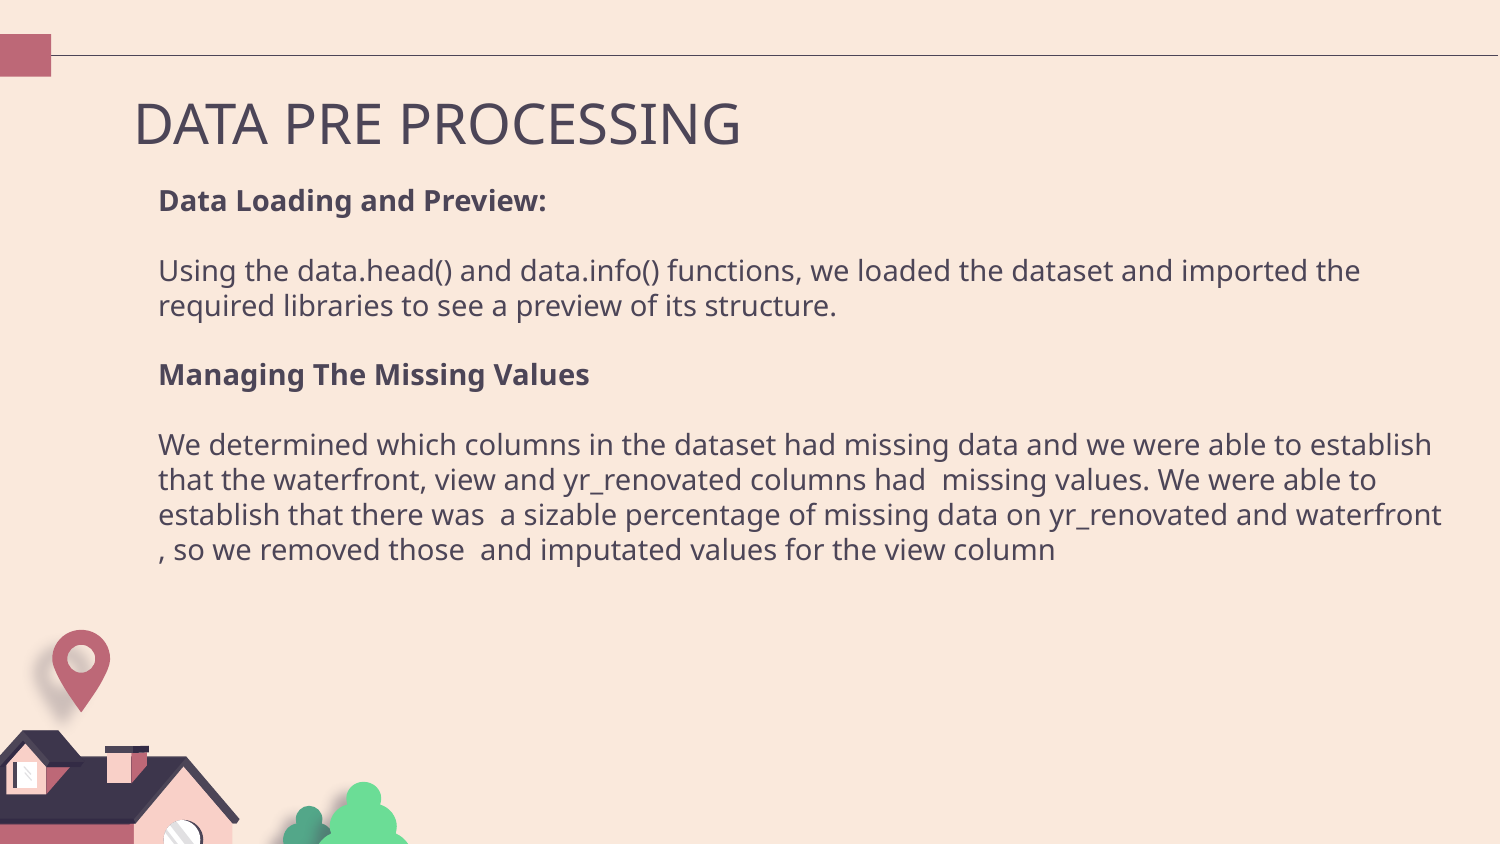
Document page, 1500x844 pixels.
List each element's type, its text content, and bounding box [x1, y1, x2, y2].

title DATA PRE PROCESSING [118, 72, 843, 166]
list Data Loading and Preview: Using the data.head() and data.info() functions, we loaded the dataset and imported the required libraries to see a preview of its structure. Managing The Missing Values We determined which columns in the dataset had missing data and we were able to establish that the waterfront, view and yr_renovated columns had missing values. We were able to establish that there was a sizable percentage of missing data on yr_renovated and waterfront , so we removed those and imputated values for the view column [118, 166, 1466, 629]
